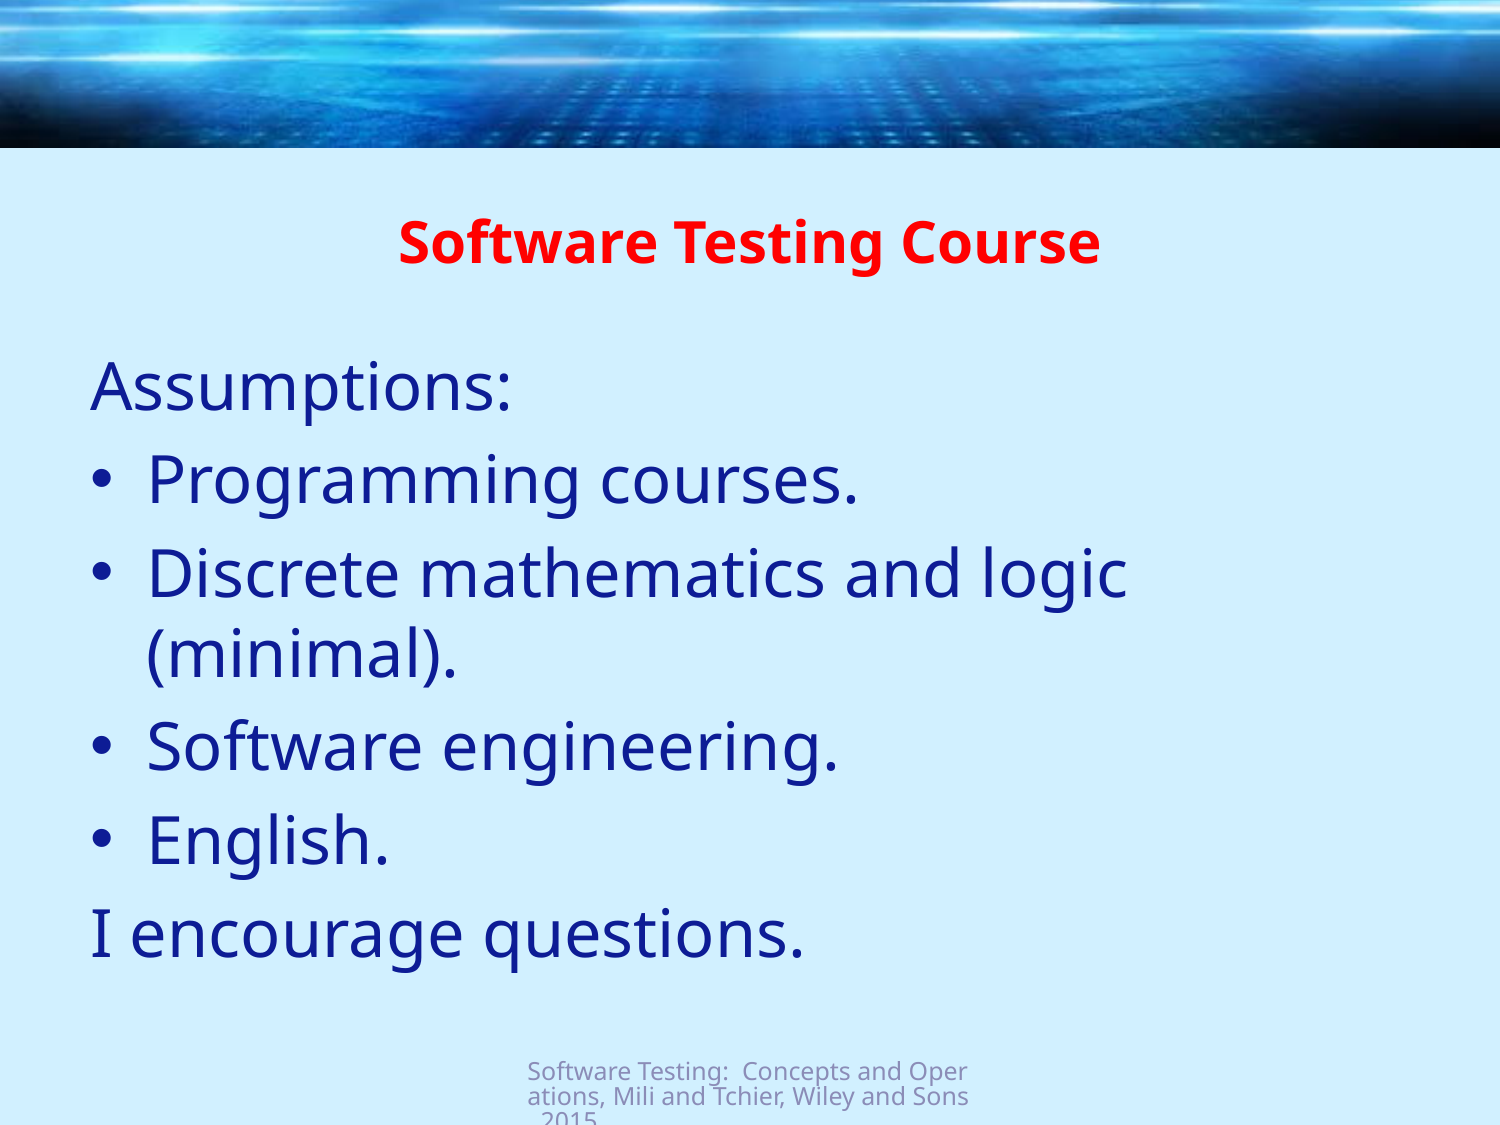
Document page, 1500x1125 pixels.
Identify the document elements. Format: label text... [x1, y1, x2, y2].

list Assumptions: Programming courses. Discrete mathematics and logic (minimal). Software engineering. English. I encourage questions. [75, 336, 1425, 1005]
picture [0, 0, 1500, 148]
title Software Testing Course [75, 185, 1425, 295]
footer Software Testing: Concepts and Operations, Mili and Tchier, Wiley and Sons, 2015 [512, 1042, 988, 1103]
